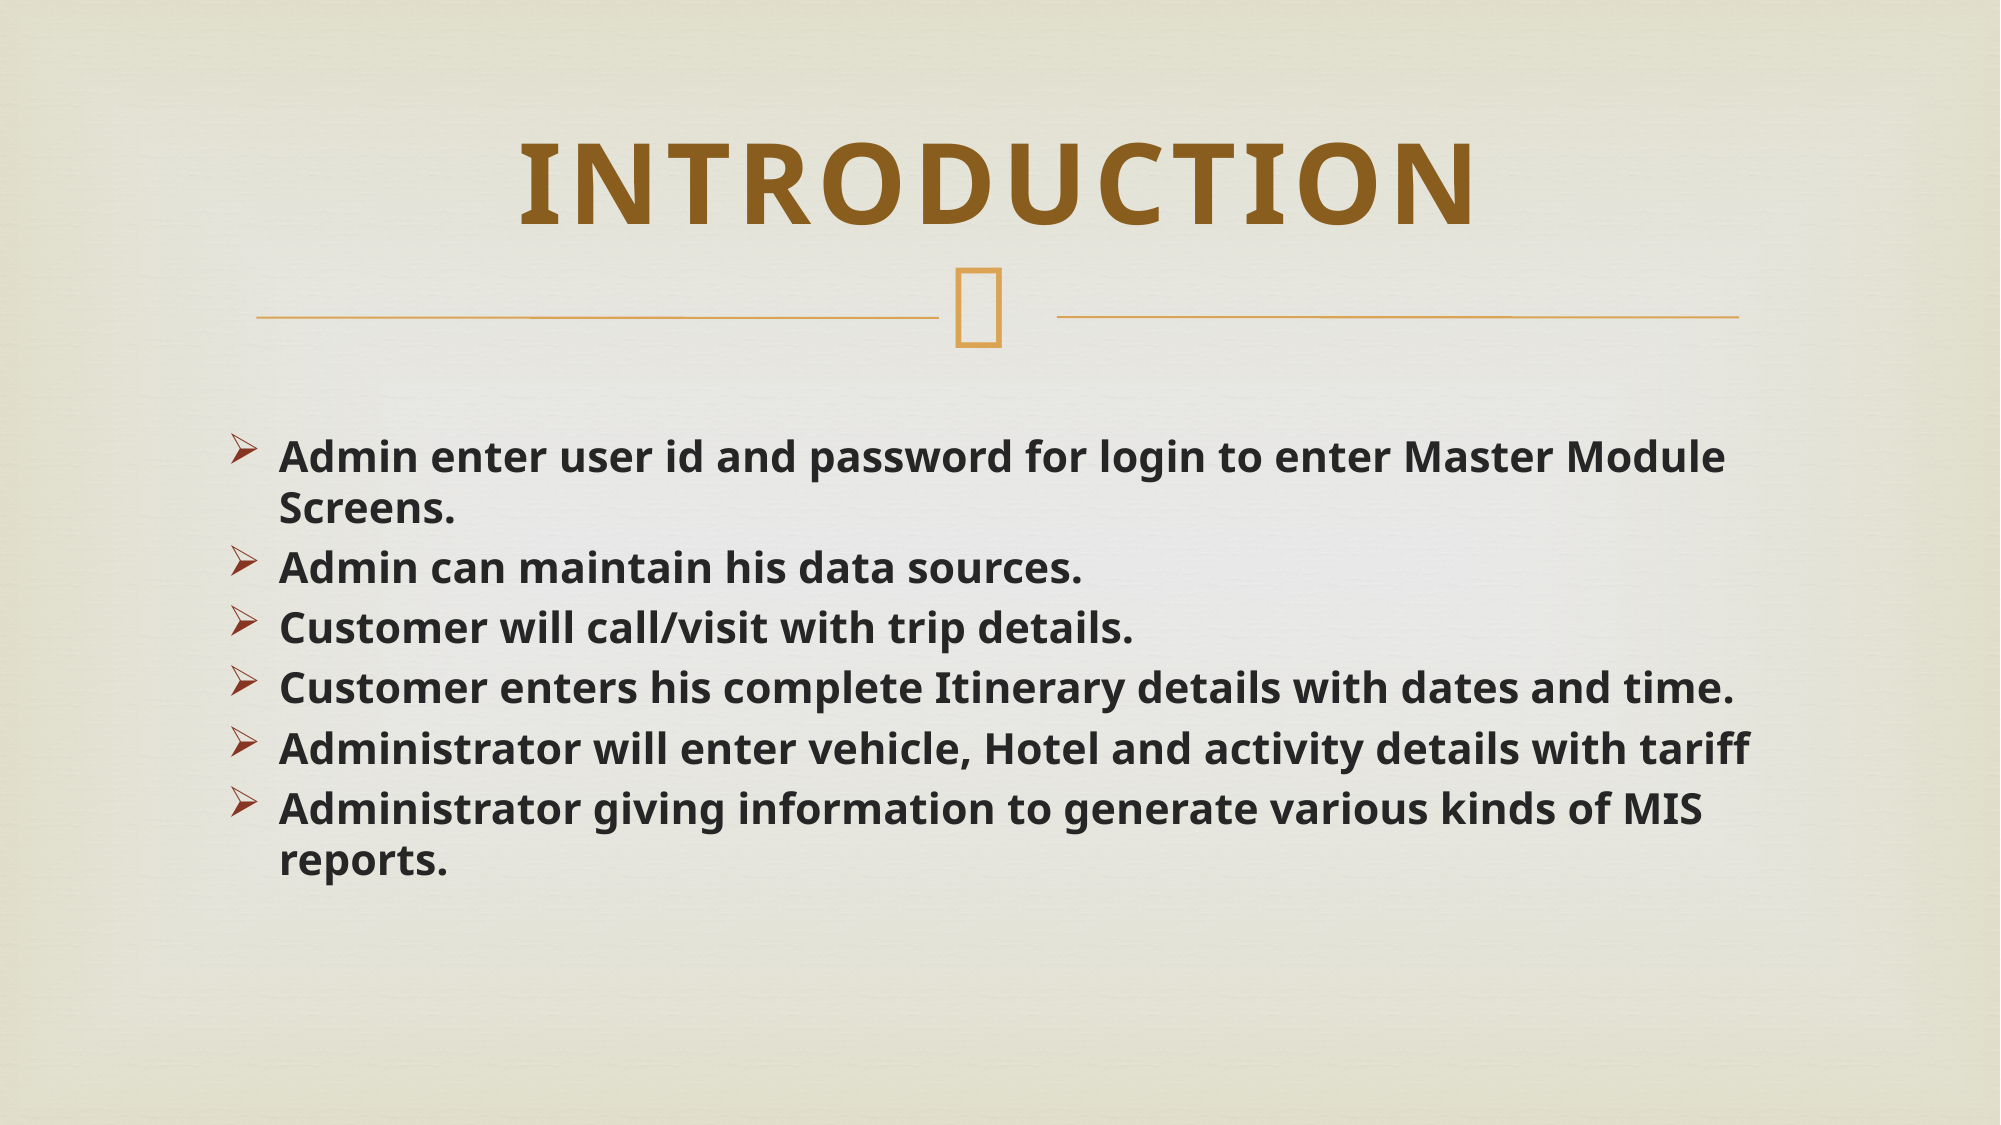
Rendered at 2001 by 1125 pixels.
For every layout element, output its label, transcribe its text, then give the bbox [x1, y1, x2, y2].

title INTRODUCTION [151, 93, 1849, 267]
list Admin enter user id and password for login to enter Master Module Screens. Admin can maintain his data sources. Customer will call/visit with trip details. Customer enters his complete Itinerary details with dates and time. Administrator will enter vehicle, Hotel and activity details with tariff Administrator giving information to generate various kinds of MIS reports. [212, 421, 1788, 966]
